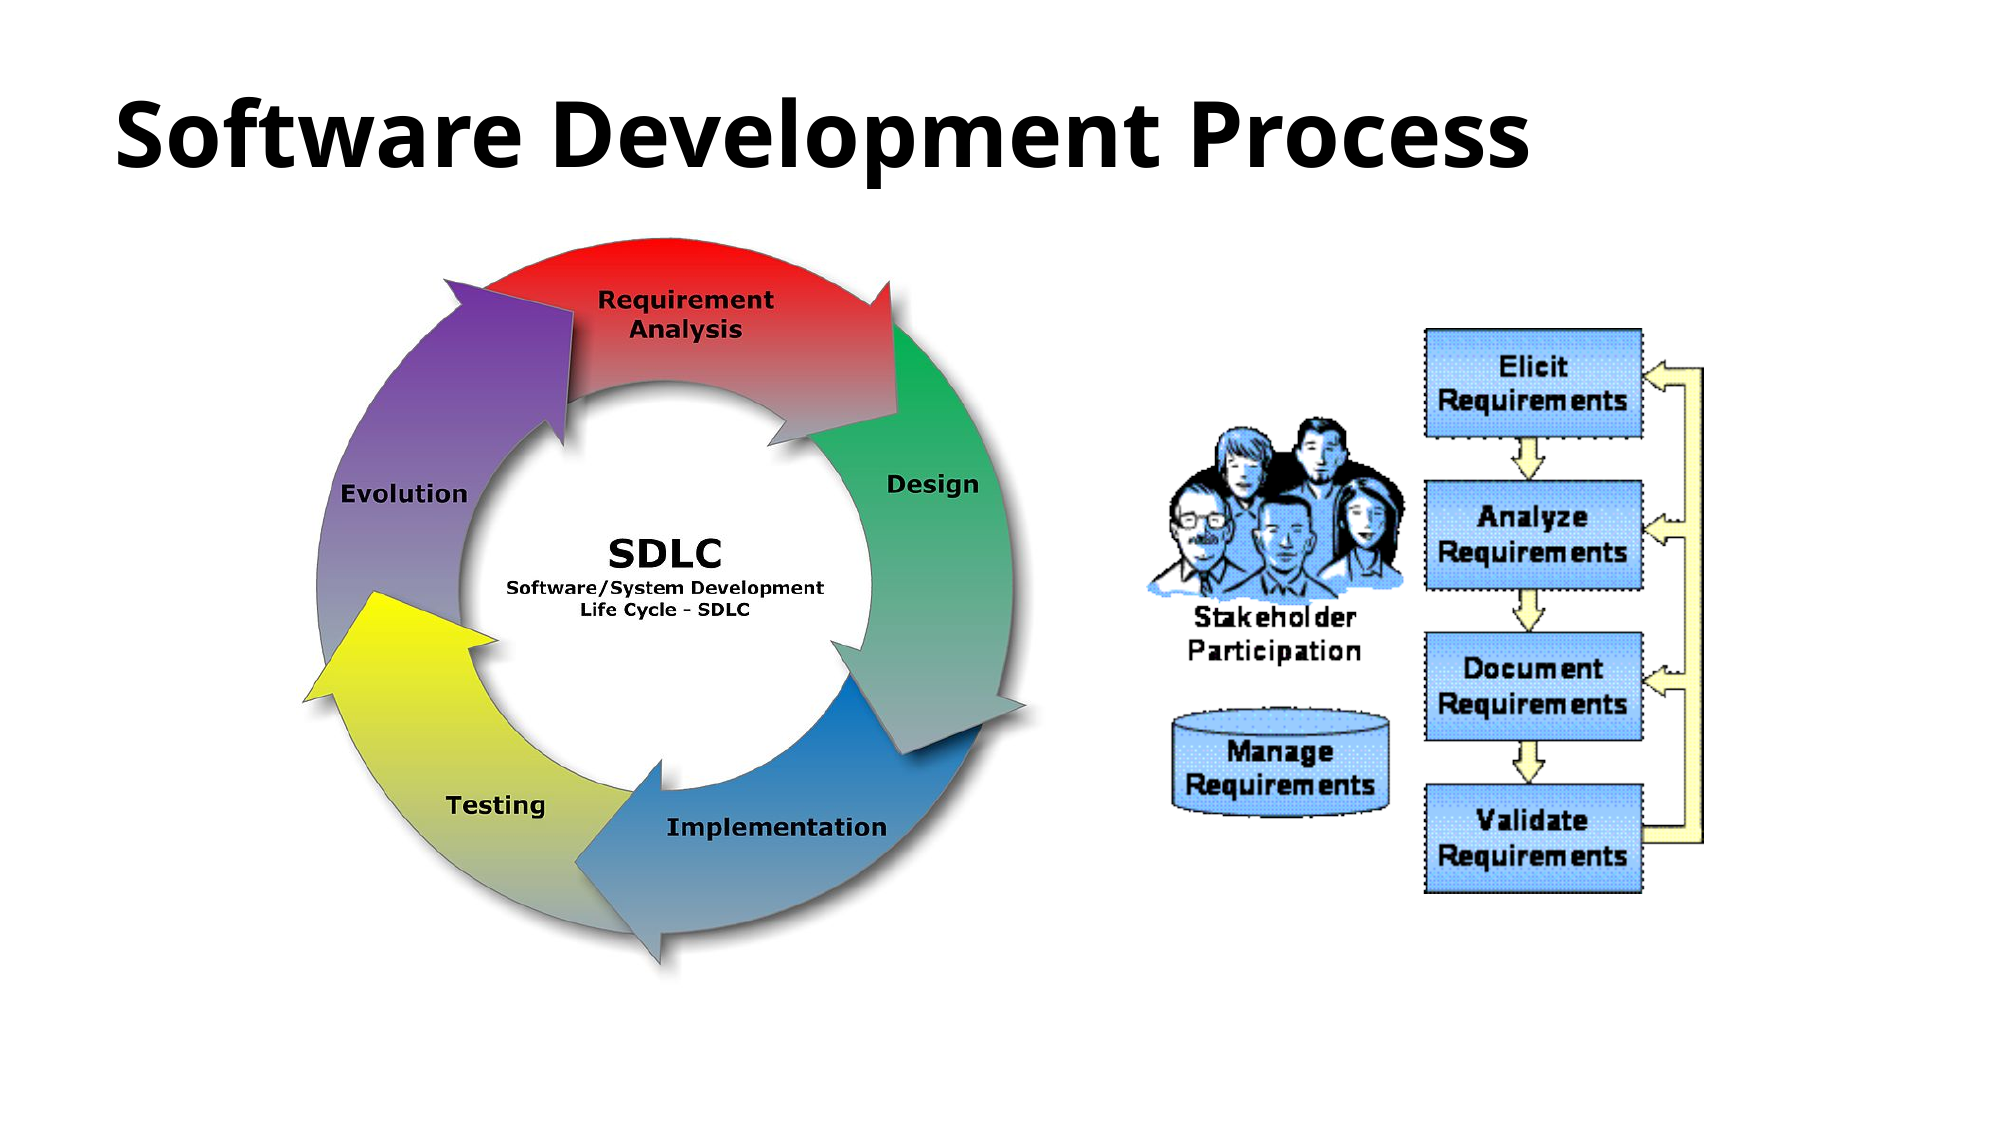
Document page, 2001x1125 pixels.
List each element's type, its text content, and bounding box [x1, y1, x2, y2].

picture [1146, 328, 1704, 894]
picture [296, 231, 1053, 991]
title Software Development Process [99, 43, 1900, 232]
